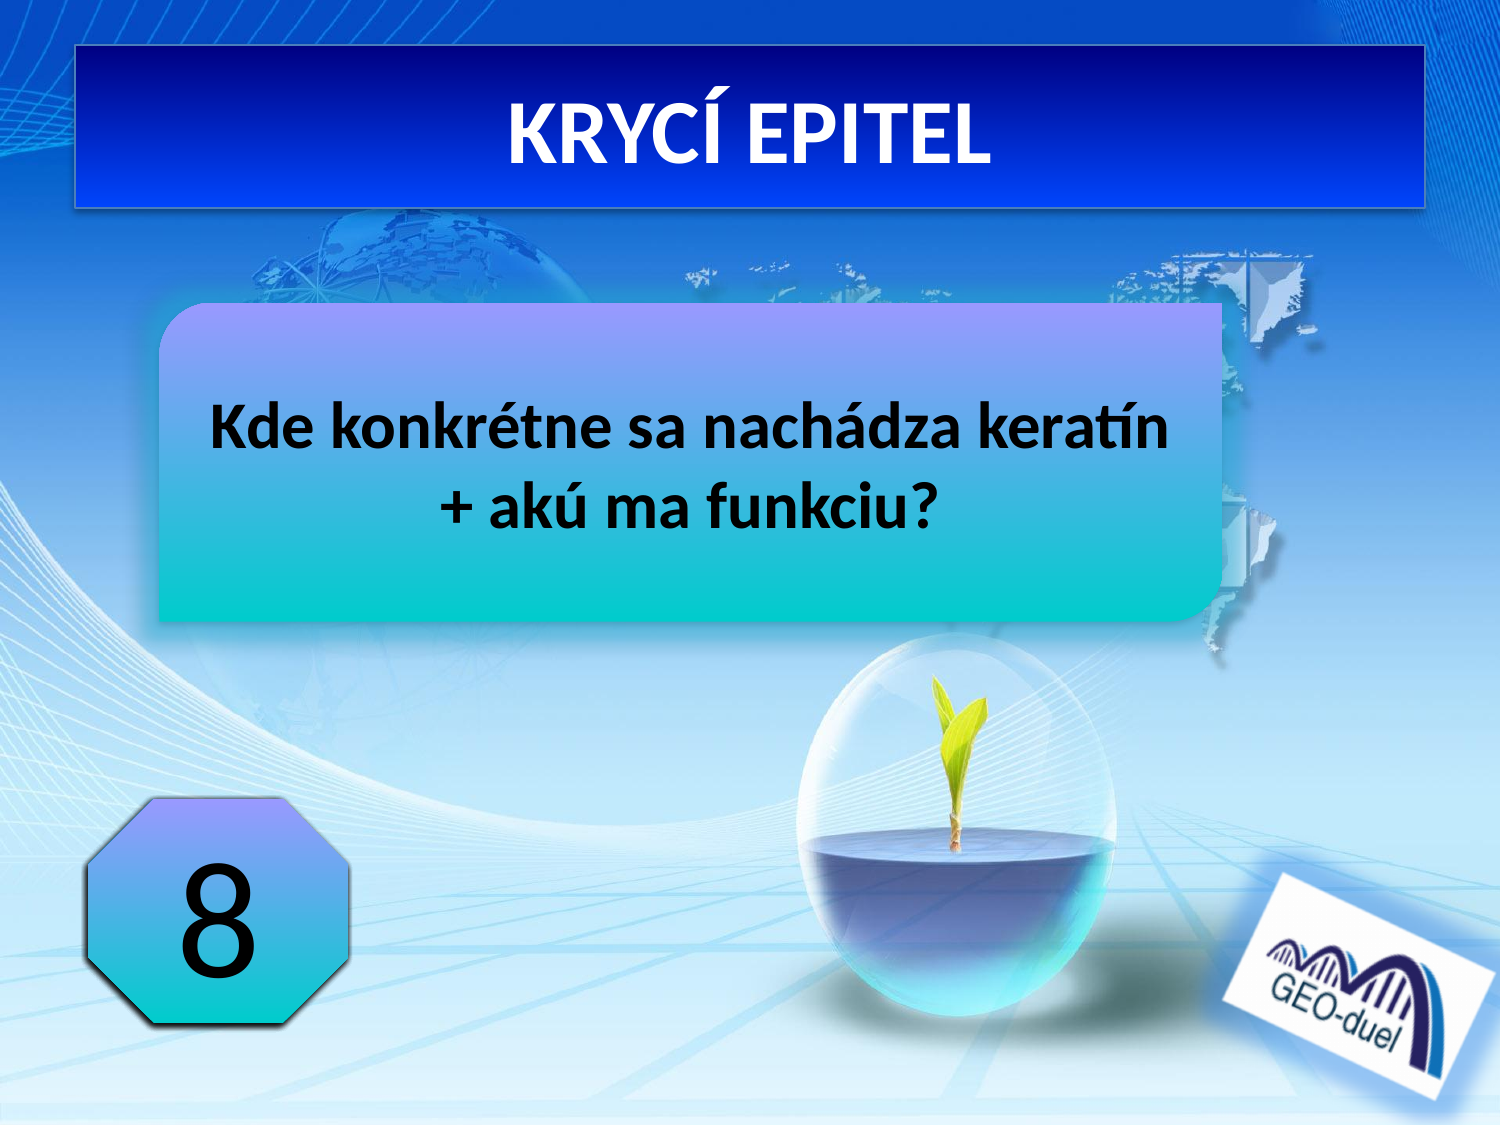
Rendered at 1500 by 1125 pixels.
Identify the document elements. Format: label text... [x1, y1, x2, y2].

text_box Kde konkrétne sa nachádza keratín + akú ma funkciu? [159, 302, 1223, 622]
picture [0, 0, 1500, 1125]
text_box 8 [88, 798, 349, 1024]
title KRYCÍ EPITEL [74, 44, 1426, 209]
